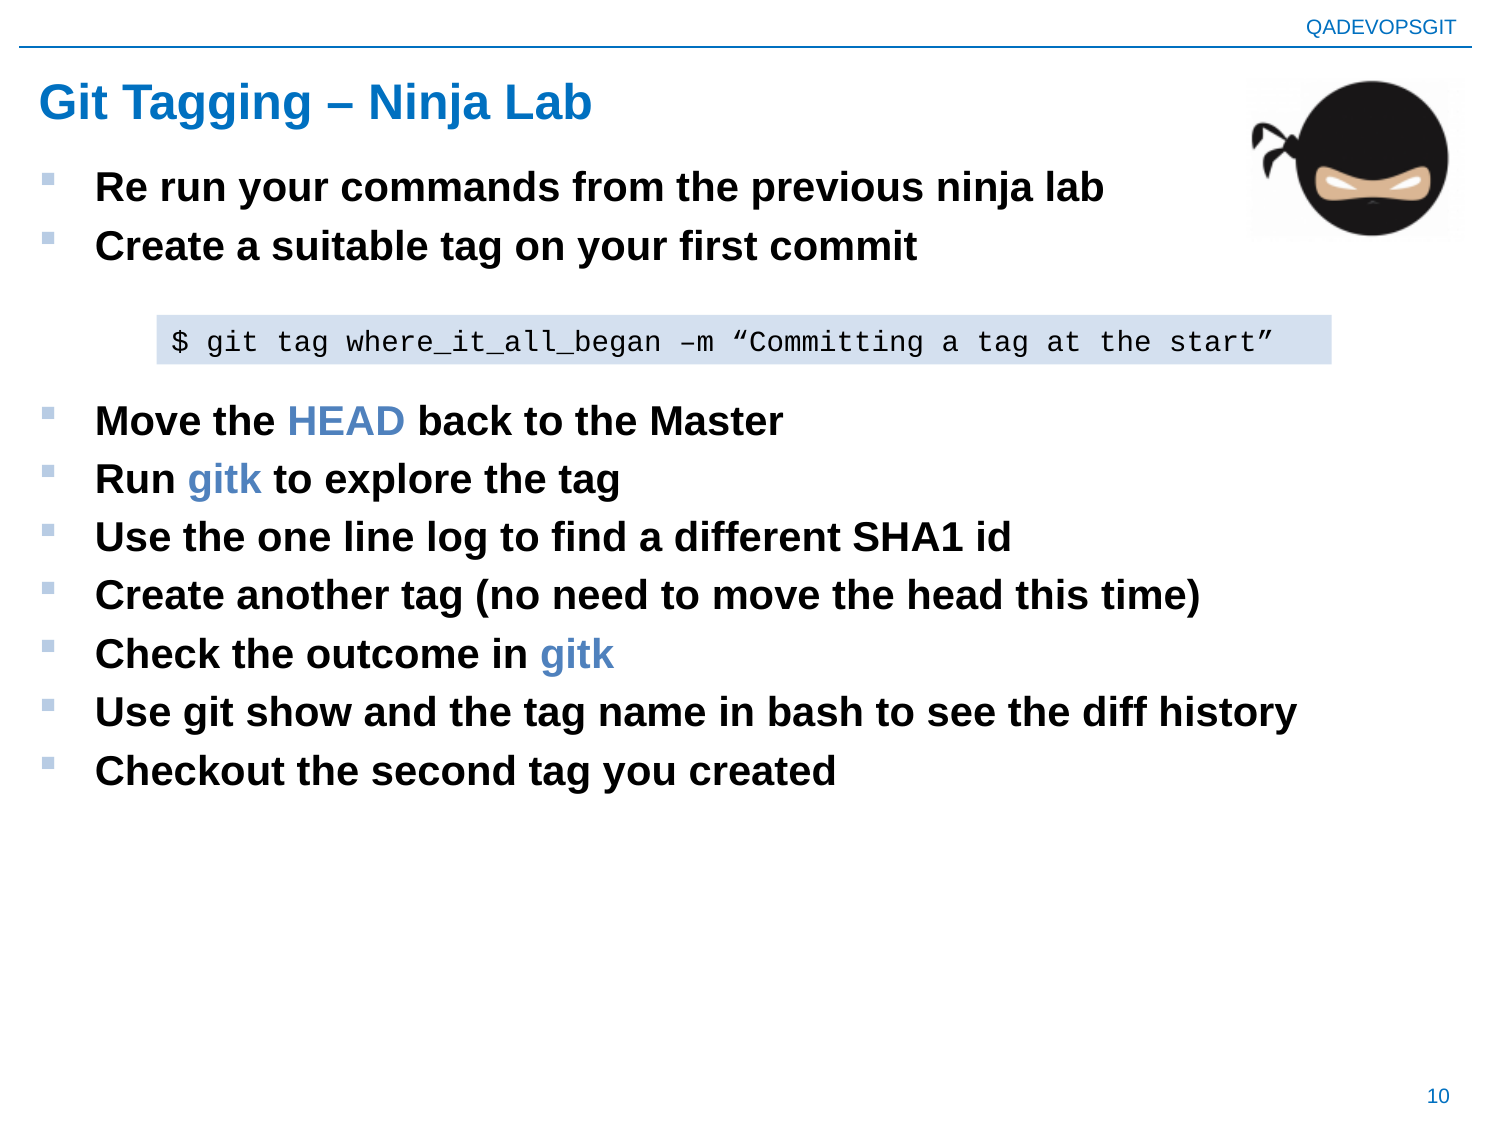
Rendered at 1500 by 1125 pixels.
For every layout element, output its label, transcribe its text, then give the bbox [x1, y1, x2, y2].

list Re run your commands from the previous ninja lab Create a suitable tag on your first commit Move the HEAD back to the Master Run gitk to explore the tag Use the one line log to find a different SHA1 id Create another tag (no need to move the head this time) Check the outcome in gitk Use git show and the tag name in bash to see the diff history Checkout the second tag you created [23, 152, 1465, 1008]
title Git Tagging – Ninja Lab [23, 58, 1465, 141]
picture [1245, 78, 1466, 242]
text_box $ git tag where_it_all_began –m “Committing a tag at the start” [156, 314, 1332, 365]
